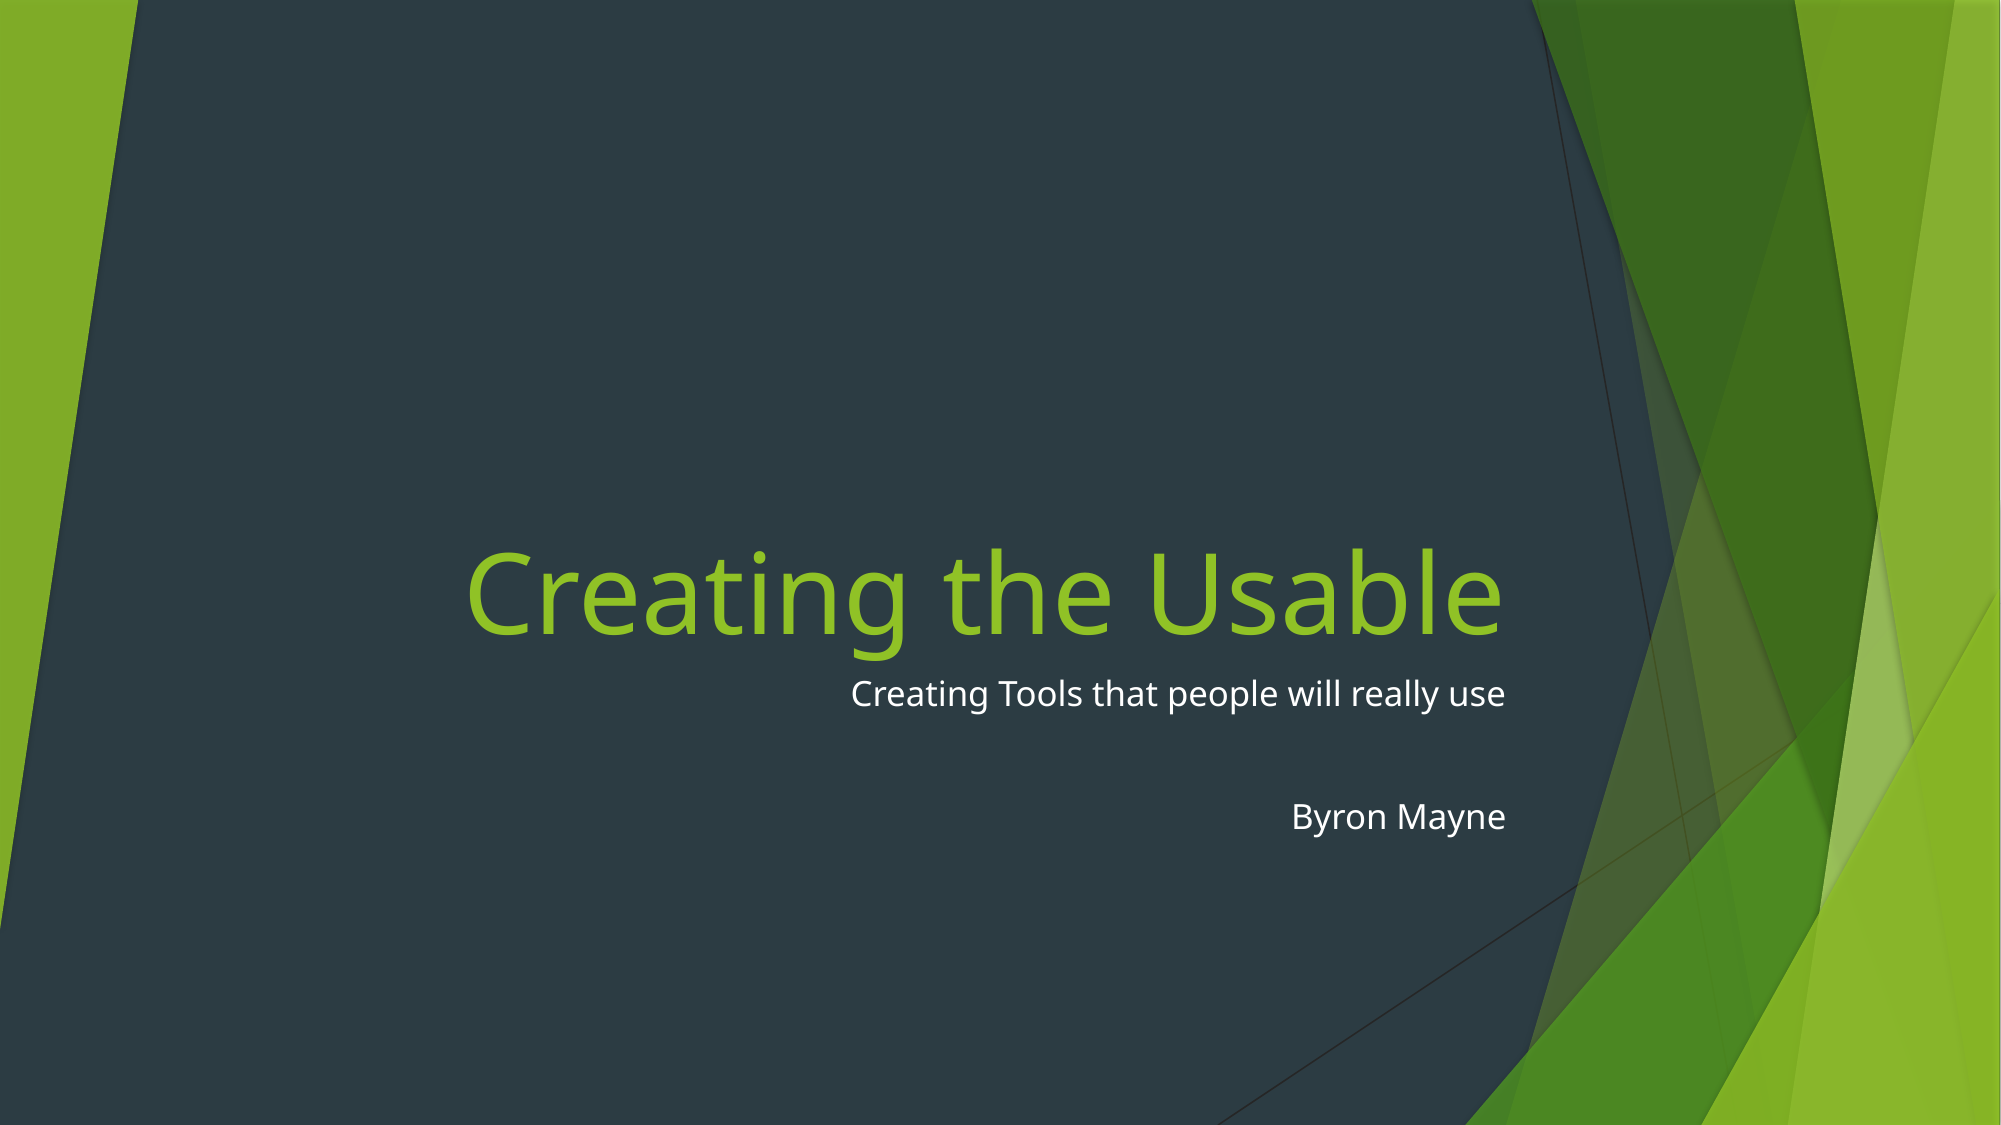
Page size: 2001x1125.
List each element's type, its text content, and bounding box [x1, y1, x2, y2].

subtitle Creating Tools that people will really use Byron Mayne [247, 664, 1522, 845]
title Creating the Usable [247, 394, 1522, 664]
